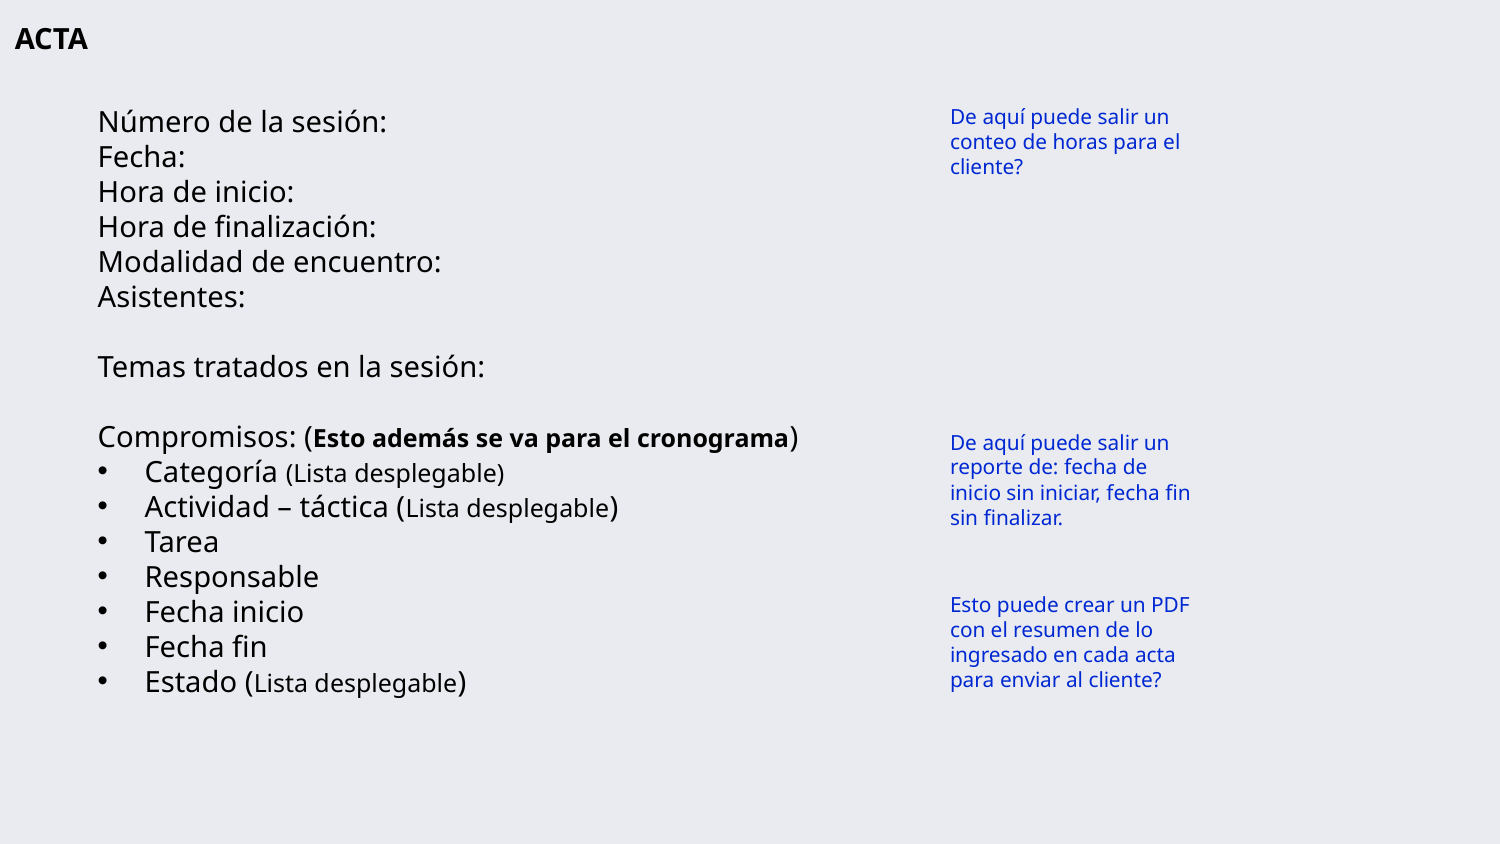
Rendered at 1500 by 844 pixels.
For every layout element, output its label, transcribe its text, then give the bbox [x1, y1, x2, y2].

text_box Número de la sesión: Fecha: Hora de inicio: Hora de finalización: Modalidad de encuentro: Asistentes: Temas tratados en la sesión: Compromisos: (Esto además se va para el cronograma) Categoría (Lista desplegable) Actividad – táctica (Lista desplegable) Tarea Responsable Fecha inicio Fecha fin Estado (Lista desplegable) [82, 96, 1333, 741]
text_box De aquí puede salir un reporte de: fecha de inicio sin iniciar, fecha fin sin finalizar. [935, 421, 1207, 537]
text_box De aquí puede salir un conteo de horas para el cliente? [935, 96, 1207, 186]
text_box ACTA [0, 12, 613, 63]
text_box Esto puede crear un PDF con el resumen de lo ingresado en cada acta para enviar al cliente? [935, 584, 1207, 700]
